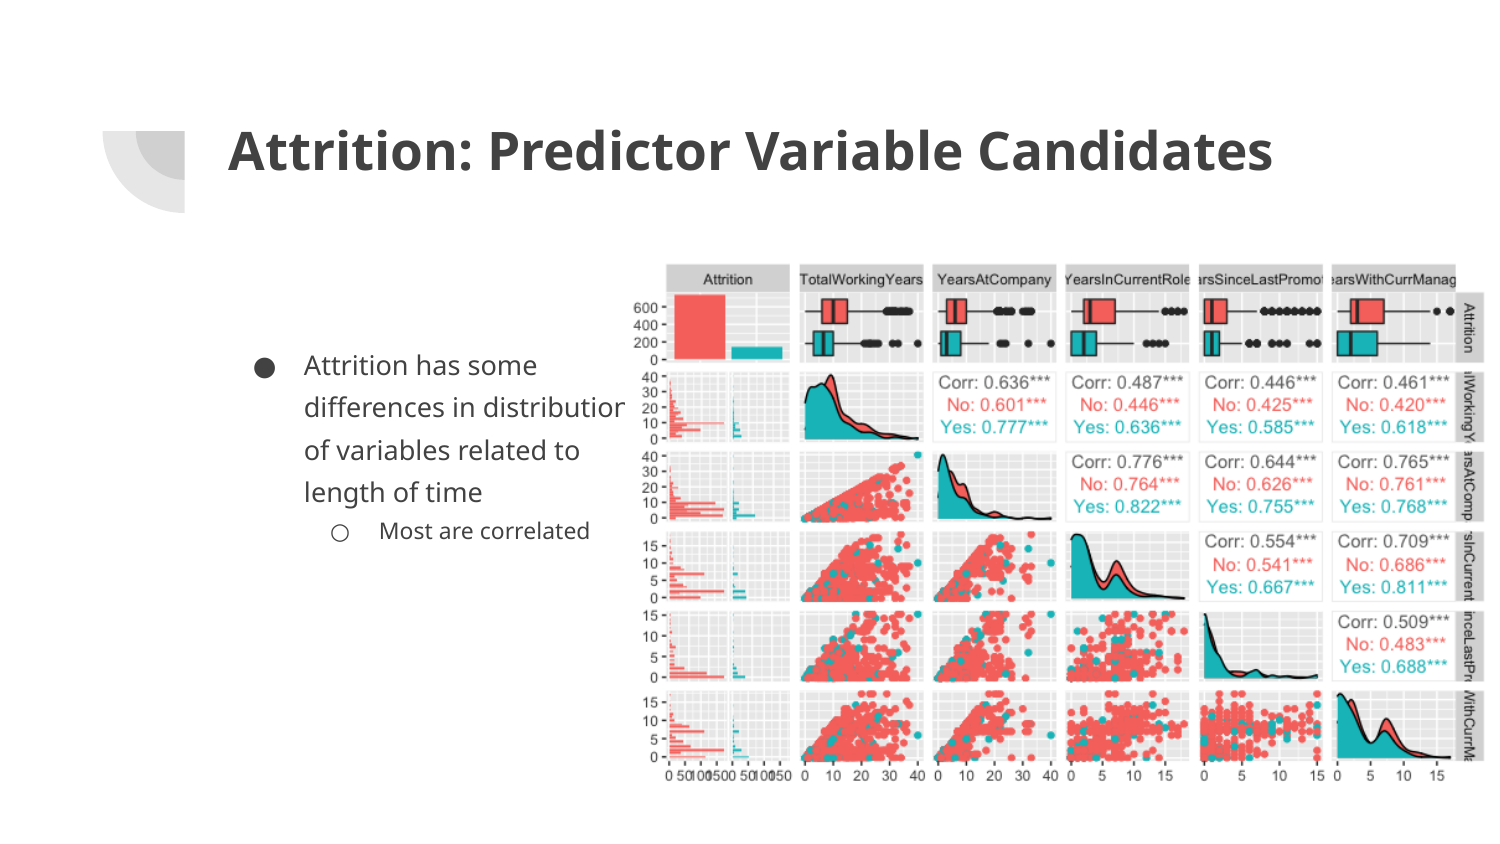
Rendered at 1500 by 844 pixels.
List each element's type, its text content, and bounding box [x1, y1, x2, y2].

title Attrition: Predictor Variable Candidates [213, 98, 1368, 263]
picture [625, 255, 1494, 792]
list Attrition has some differences in distribution of variables related to length of time Most are correlated [213, 326, 620, 744]
